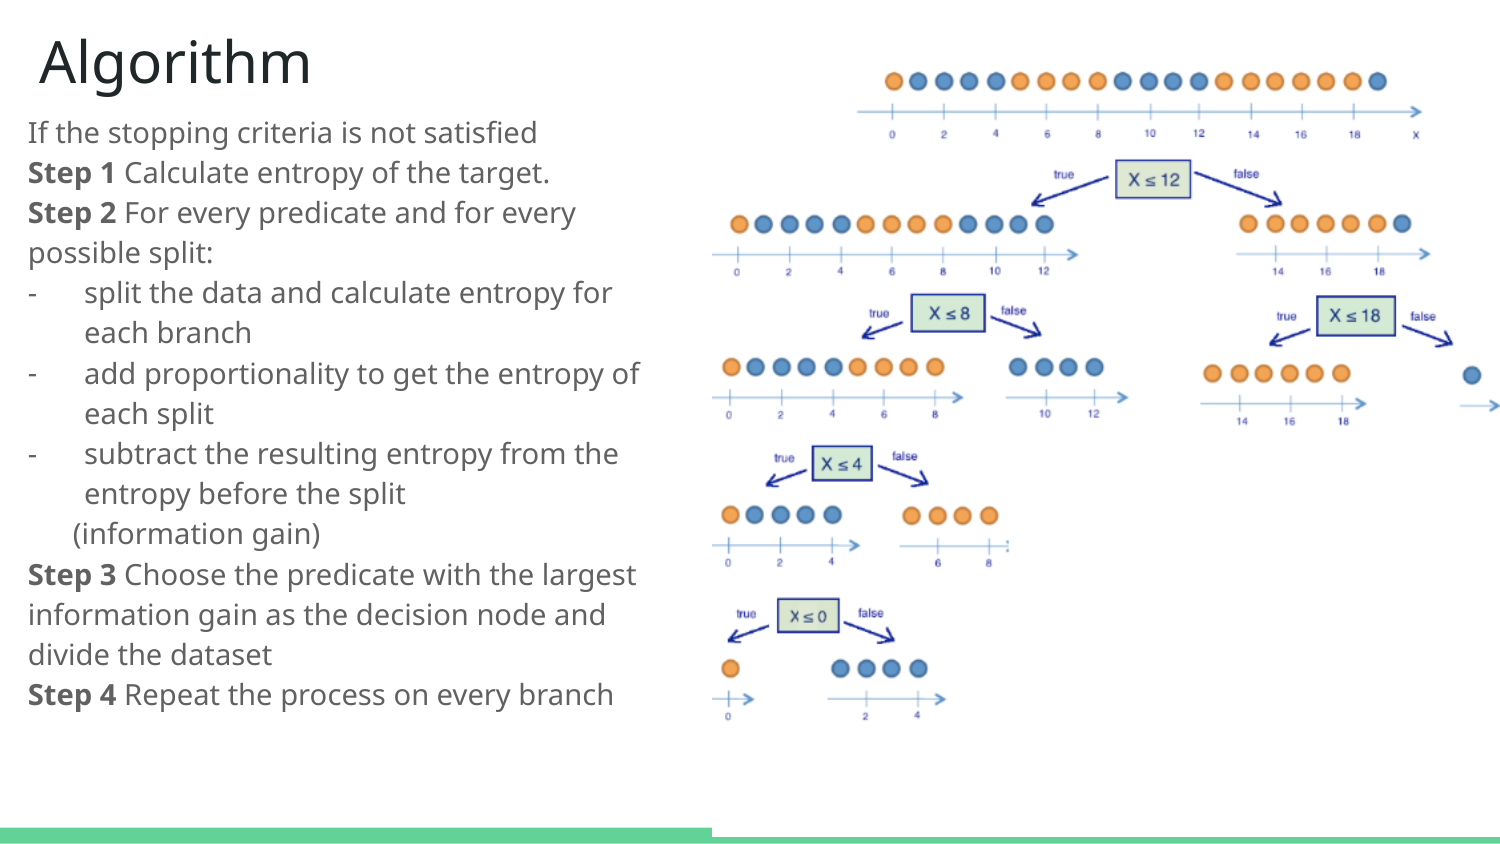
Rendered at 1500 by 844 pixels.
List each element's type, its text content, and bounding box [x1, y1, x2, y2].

picture [712, 56, 1500, 837]
text_box If the stopping criteria is not satisfied Step 1 Calculate entropy of the target. Step 2 For every predicate and for every possible split: split the data and calculate entropy for each branch add proportionality to get the entropy of each split subtract the resulting entropy from the entropy before the split (information gain) Step 3 Choose the predicate with the largest information gain as the decision node and divide the dataset Step 4 Repeat the process on every branch [12, 93, 685, 212]
title Algorithm [24, 0, 1422, 94]
